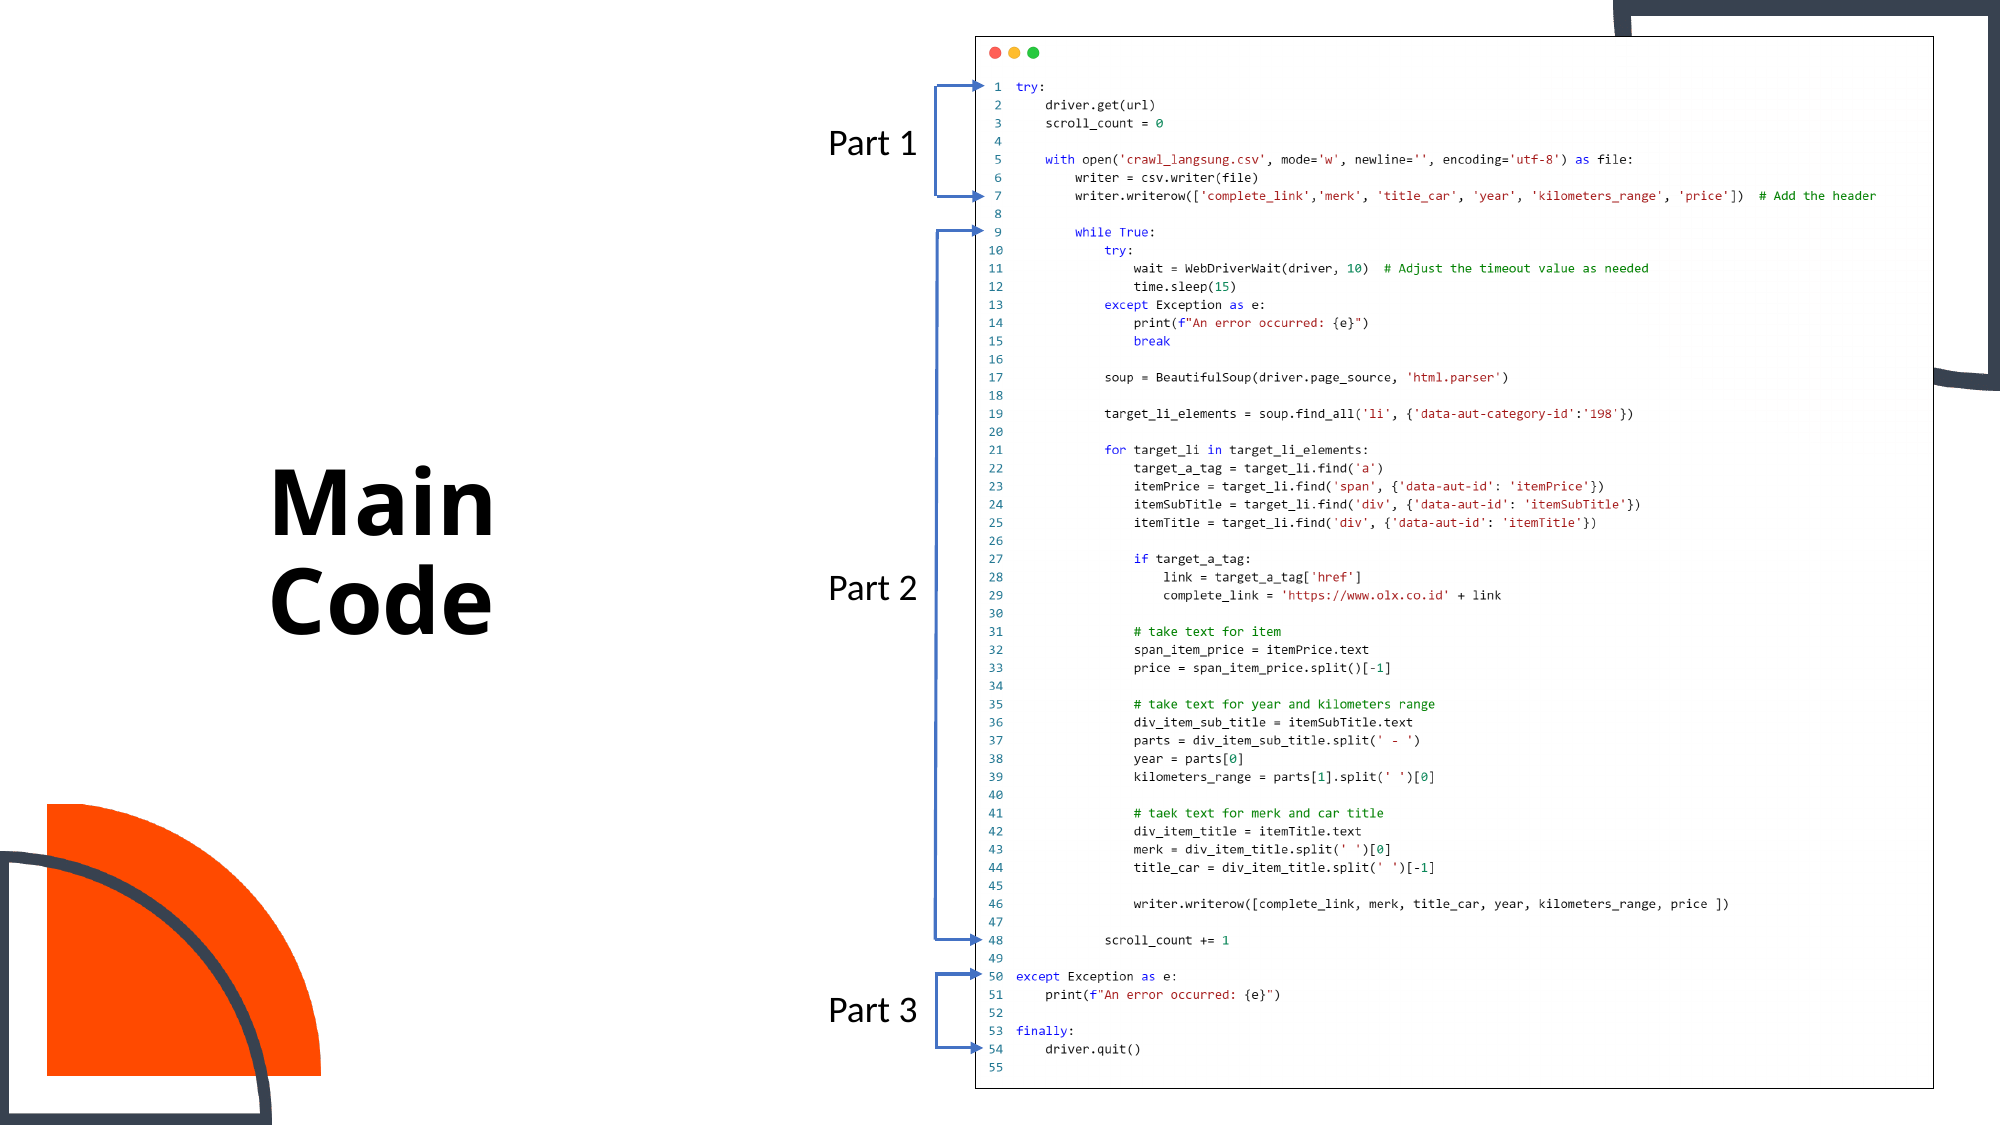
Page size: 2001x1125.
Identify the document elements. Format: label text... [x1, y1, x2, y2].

text_box Part 3 [813, 977, 933, 1038]
title Main Code [252, 446, 752, 665]
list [975, 36, 1934, 1089]
text_box Part 2 [813, 555, 933, 616]
text_box Part 1 [813, 110, 933, 171]
picture [1543, 0, 2000, 457]
picture [0, 804, 321, 1125]
